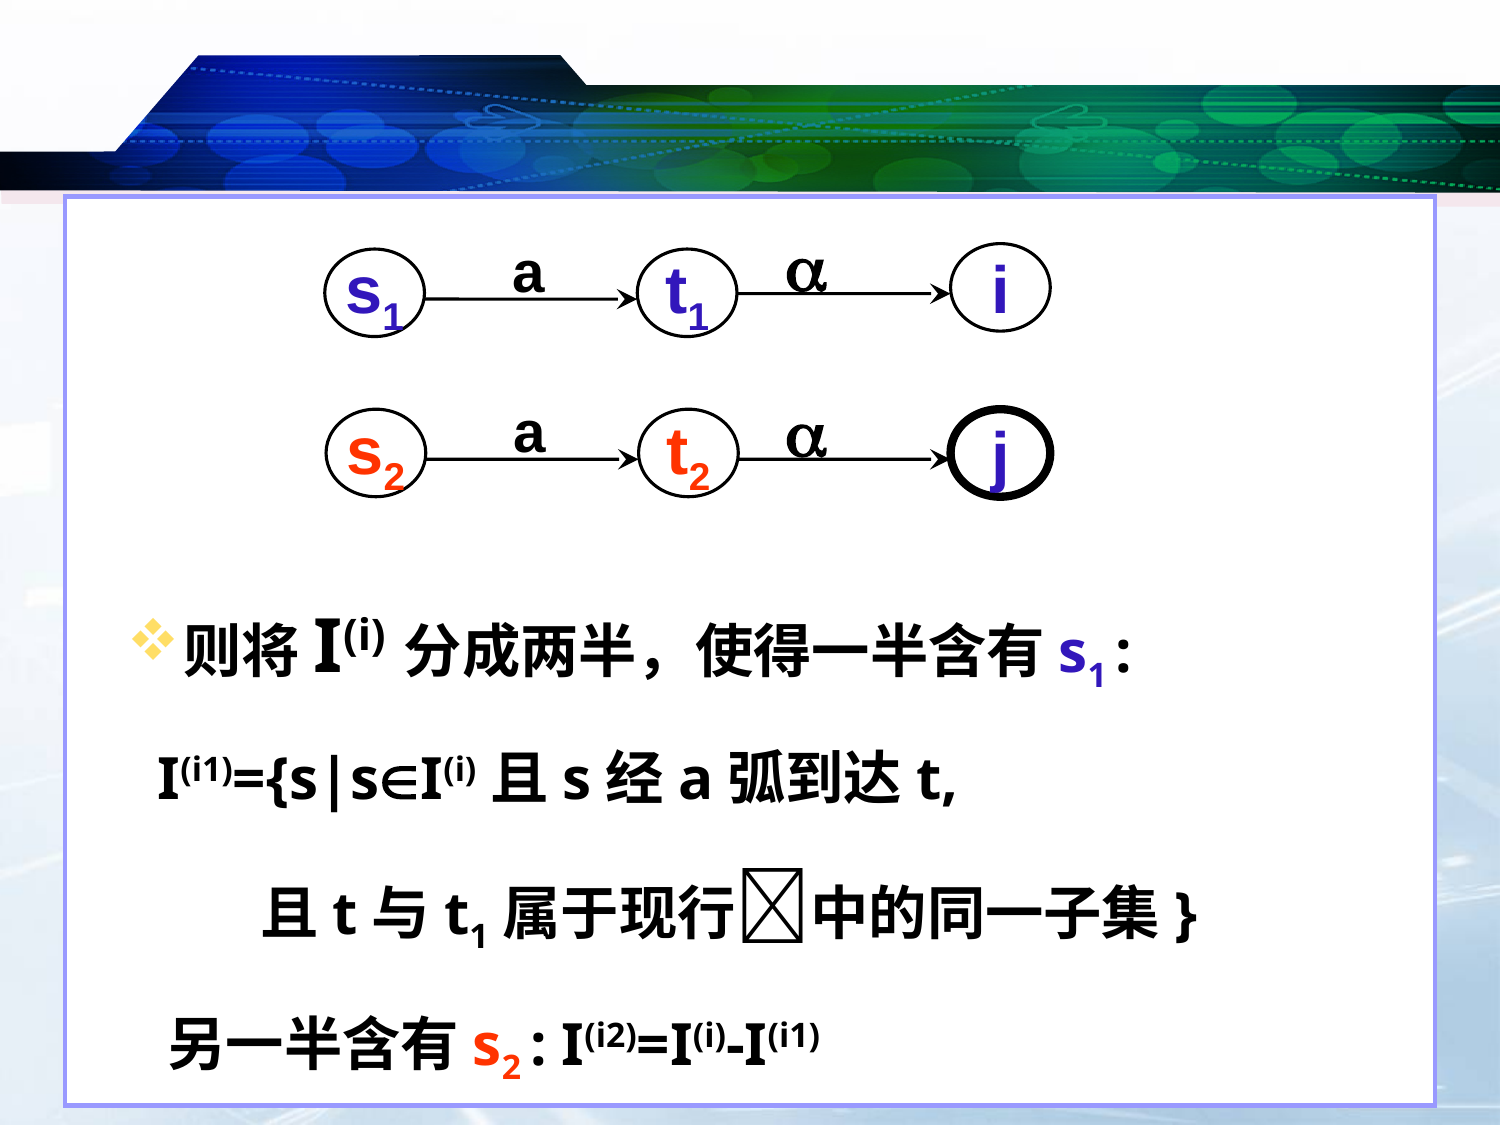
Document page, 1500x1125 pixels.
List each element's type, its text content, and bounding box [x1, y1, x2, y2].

text_box [64, 196, 1436, 1106]
picture [0, 0, 1500, 1125]
list 则将I(i)分成两半，使得一半含有s1 : I(i1)={s|sI(i)且s经a弧到达t, 且t与t1属于现行中的同一子集} 另一半含有s2 : I(i2)=I(i)-I(i1) [111, 542, 1425, 1083]
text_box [324, 219, 1051, 497]
